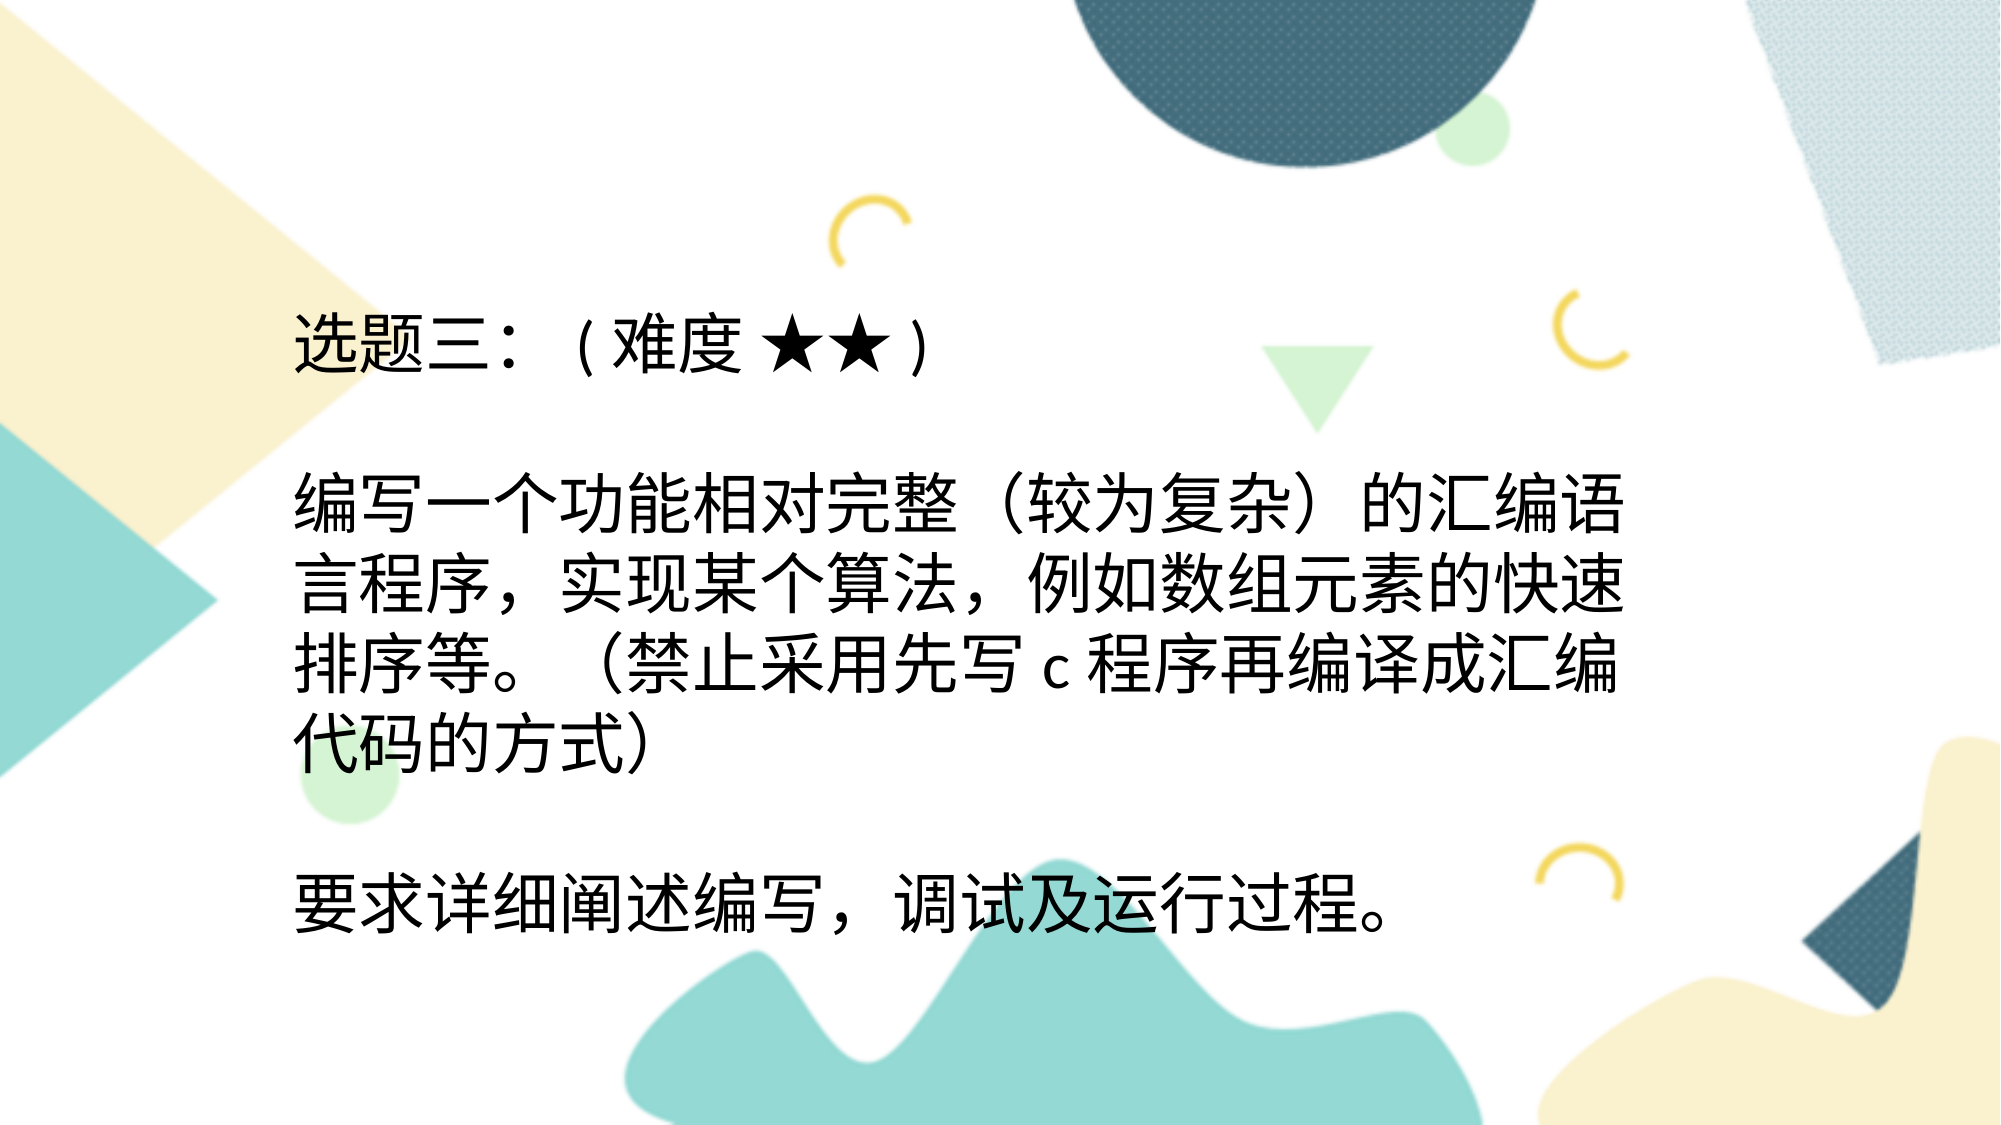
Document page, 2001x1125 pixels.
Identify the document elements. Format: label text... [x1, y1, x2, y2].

text_box 选题三：(难度 ★★) 编写一个功能相对完整（较为复杂）的汇编语言程序，实现某个算法，例如数组元素的快速排序等。（禁止采用先写c程序再编译成汇编代码的方式） 要求详细阐述编写，调试及运行过程。 [277, 294, 1658, 949]
picture [0, 0, 2001, 1125]
text_box [134, 1, 1860, 162]
